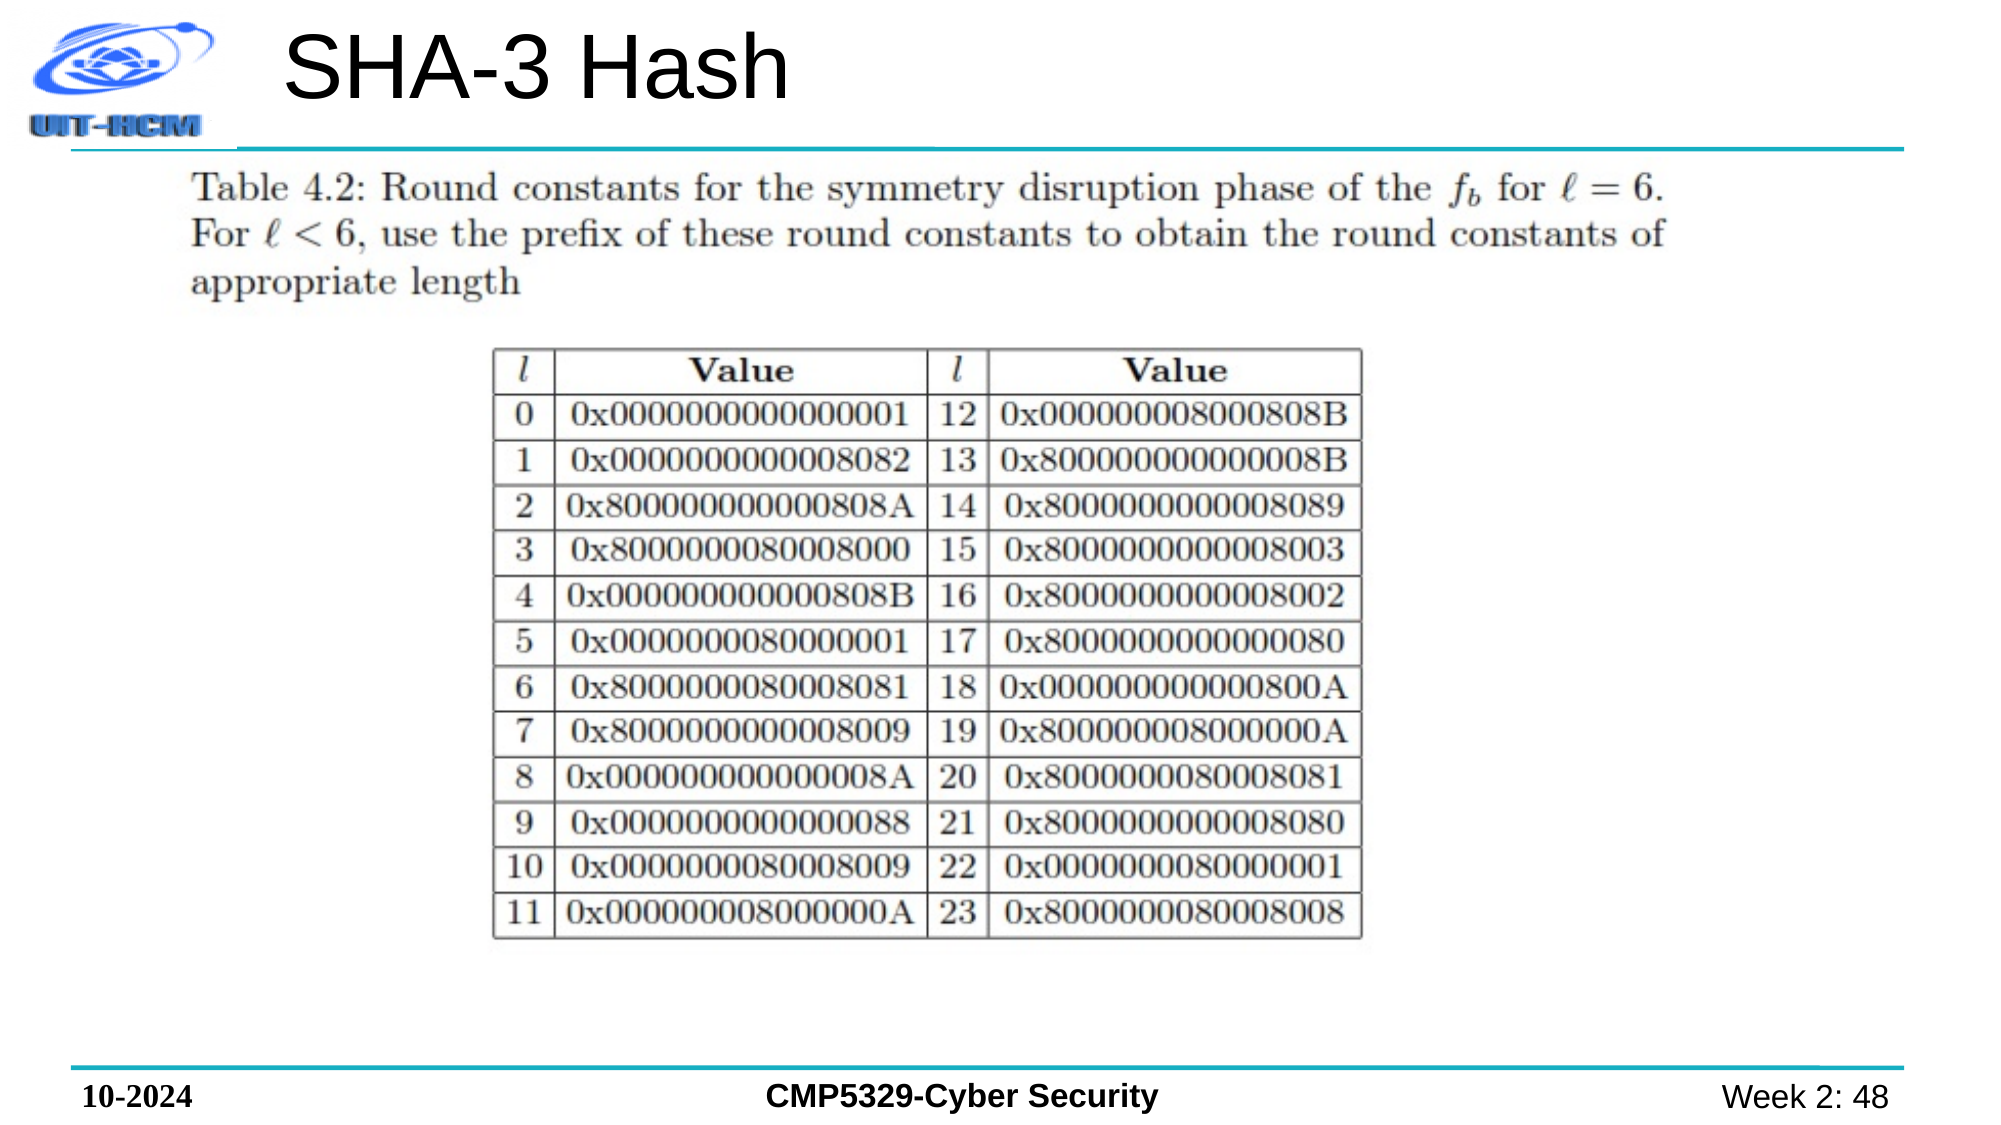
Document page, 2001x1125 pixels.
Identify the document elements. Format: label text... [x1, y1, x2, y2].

picture [161, 157, 1691, 968]
picture [7, 8, 237, 149]
text_box SHA-3 Hash [267, 0, 1506, 142]
